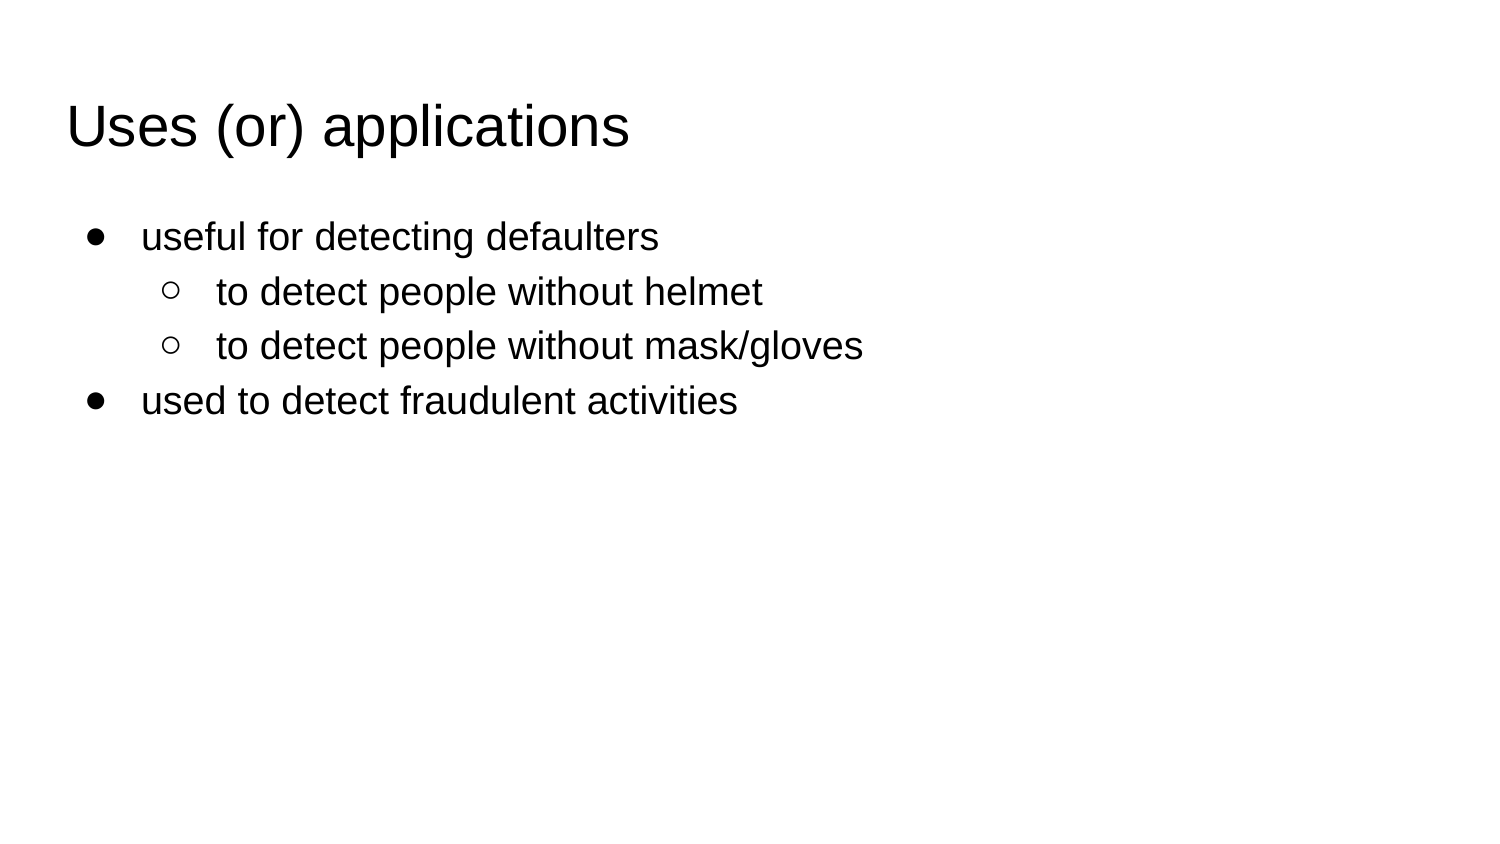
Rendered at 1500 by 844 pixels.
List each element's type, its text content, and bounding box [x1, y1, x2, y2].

title Uses (or) applications [51, 72, 1449, 167]
list useful for detecting defaulters to detect people without helmet to detect people without mask/gloves used to detect fraudulent activities [51, 189, 1449, 750]
